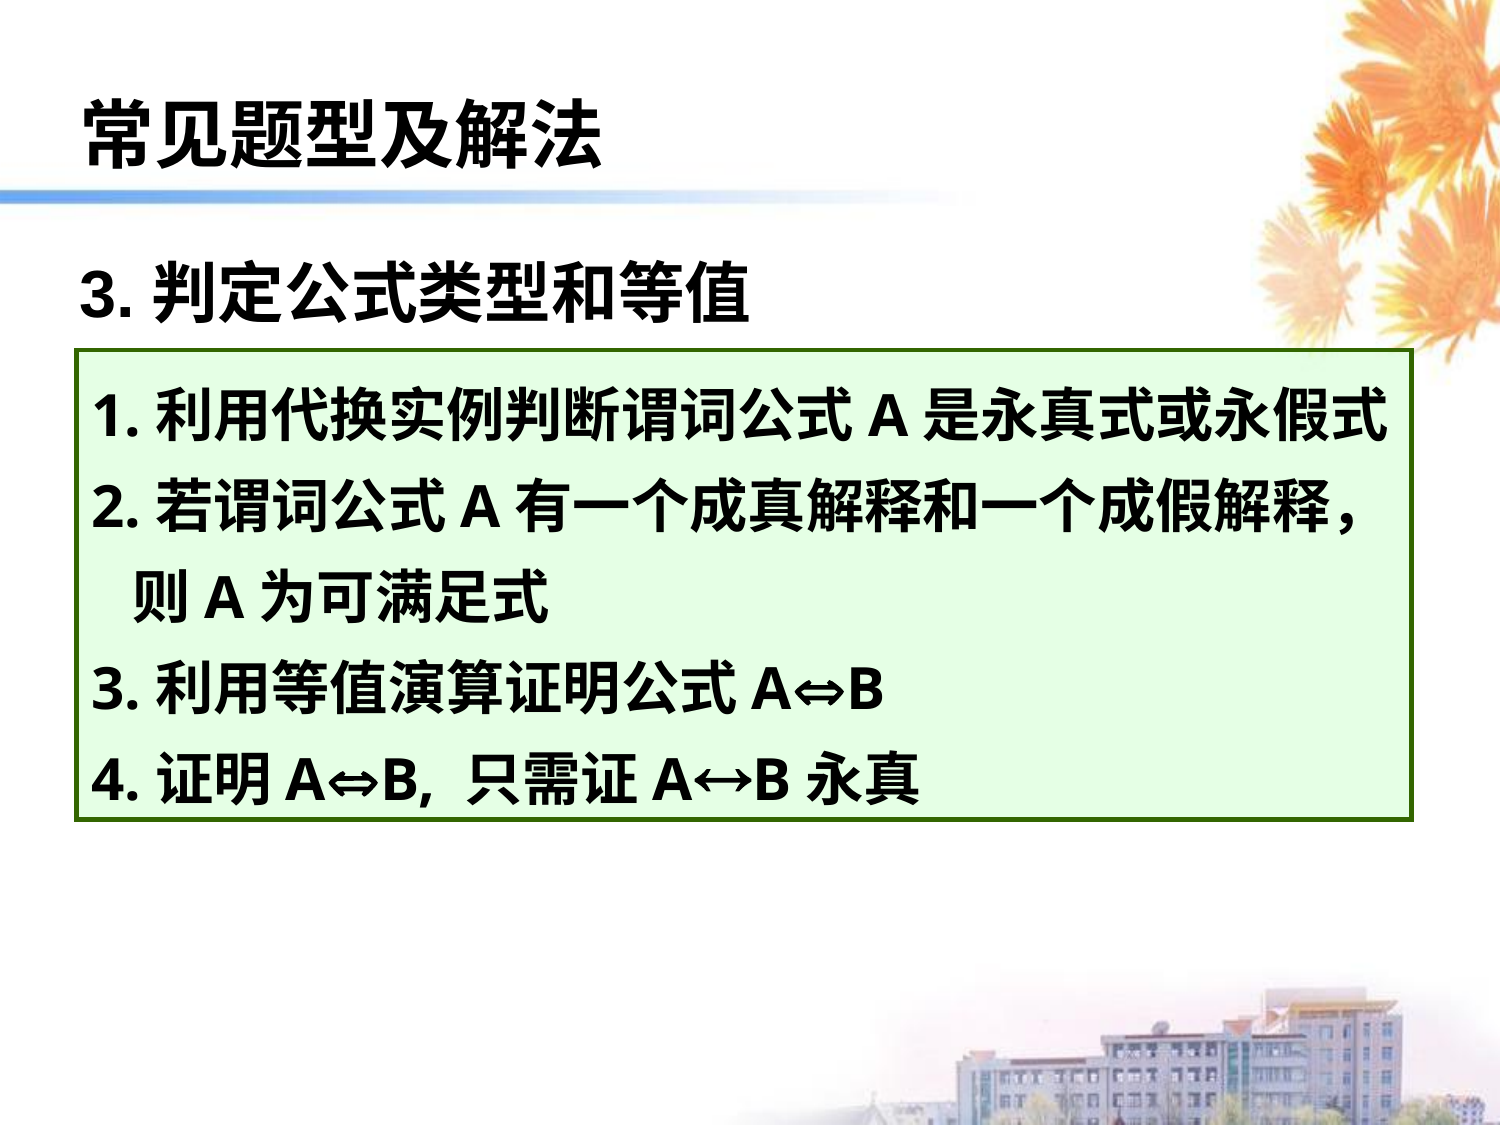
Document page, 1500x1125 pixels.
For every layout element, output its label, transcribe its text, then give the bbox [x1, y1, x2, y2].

text_box 常见题型及解法 [64, 66, 1104, 185]
text_box 3.判定公式类型和等值 [64, 231, 828, 339]
text_box 1.利用代换实例判断谓词公式A是永真式或永假式 2.若谓词公式A有一个成真解释和一个成假解释， 则A为可满足式 3.利用等值演算证明公式AB 4.证明AB, 只需证AB永真 [76, 349, 1412, 820]
picture [0, 0, 1500, 1125]
